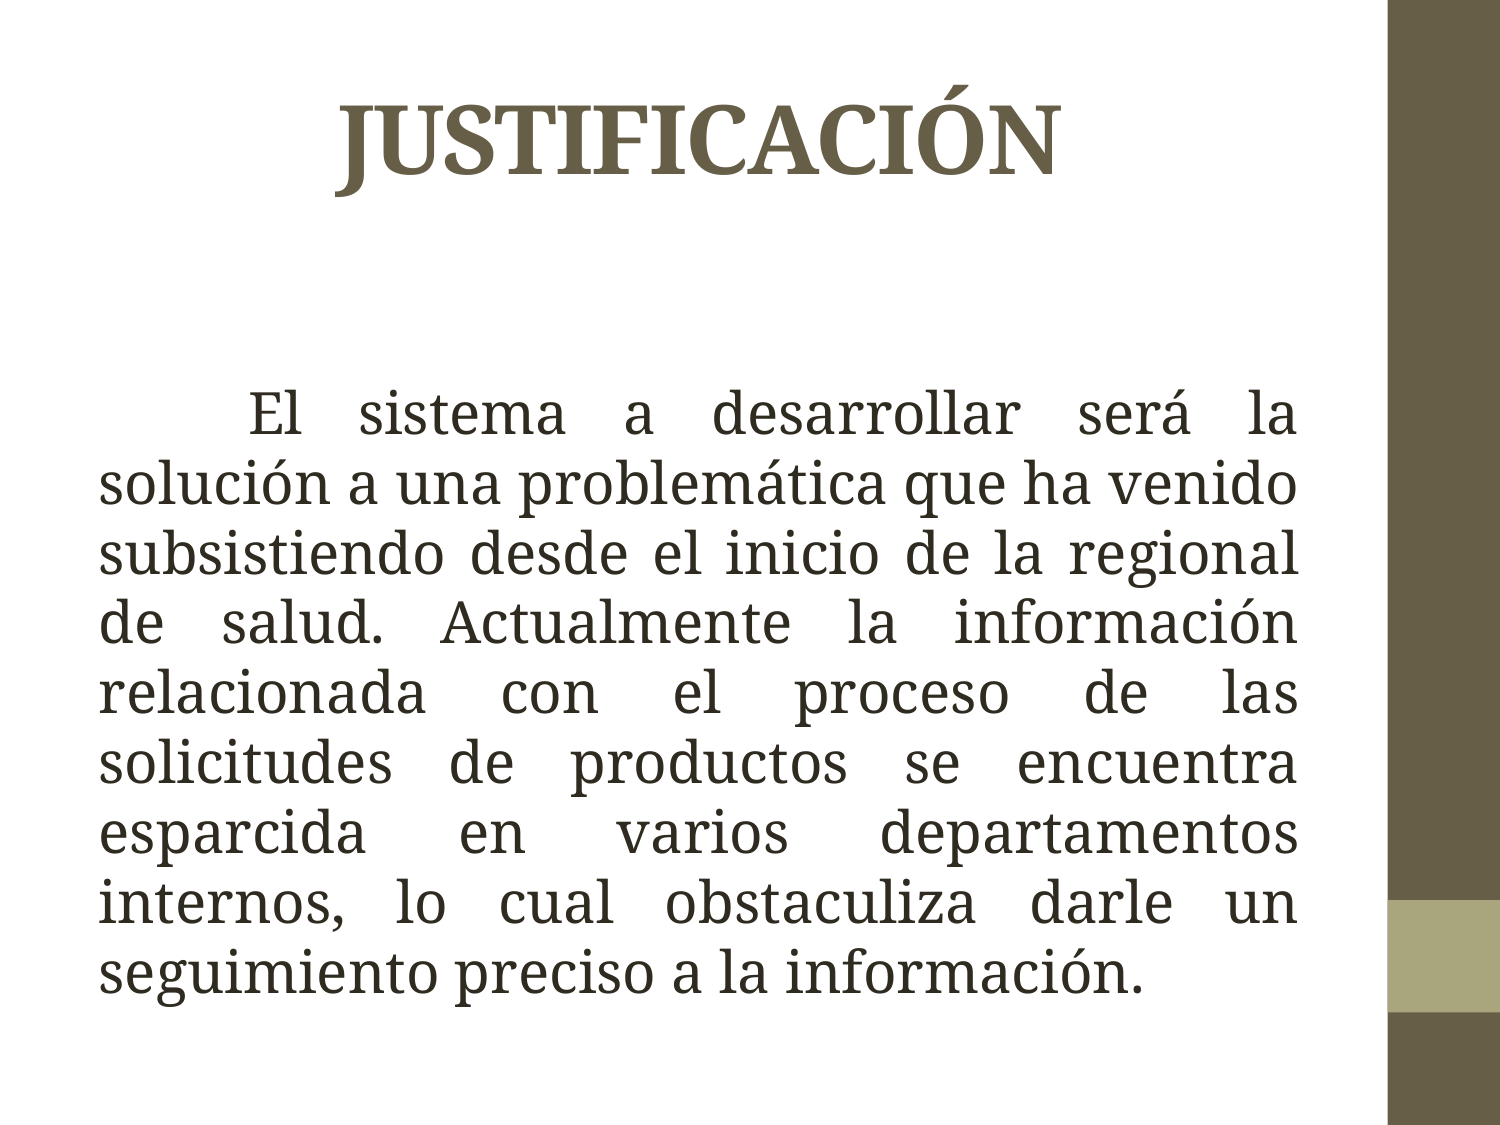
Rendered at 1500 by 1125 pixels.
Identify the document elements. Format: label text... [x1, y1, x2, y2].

list El sistema a desarrollar será la solución a una problemática que ha venido subsistiendo desde el inicio de la regional de salud. Actualmente la información relacionada con el proceso de las solicitudes de productos se encuentra esparcida en varios departamentos internos, lo cual obstaculiza darle un seguimiento preciso a la información. [64, 219, 1315, 1008]
title JUSTIFICACIÓN [75, 42, 1325, 231]
